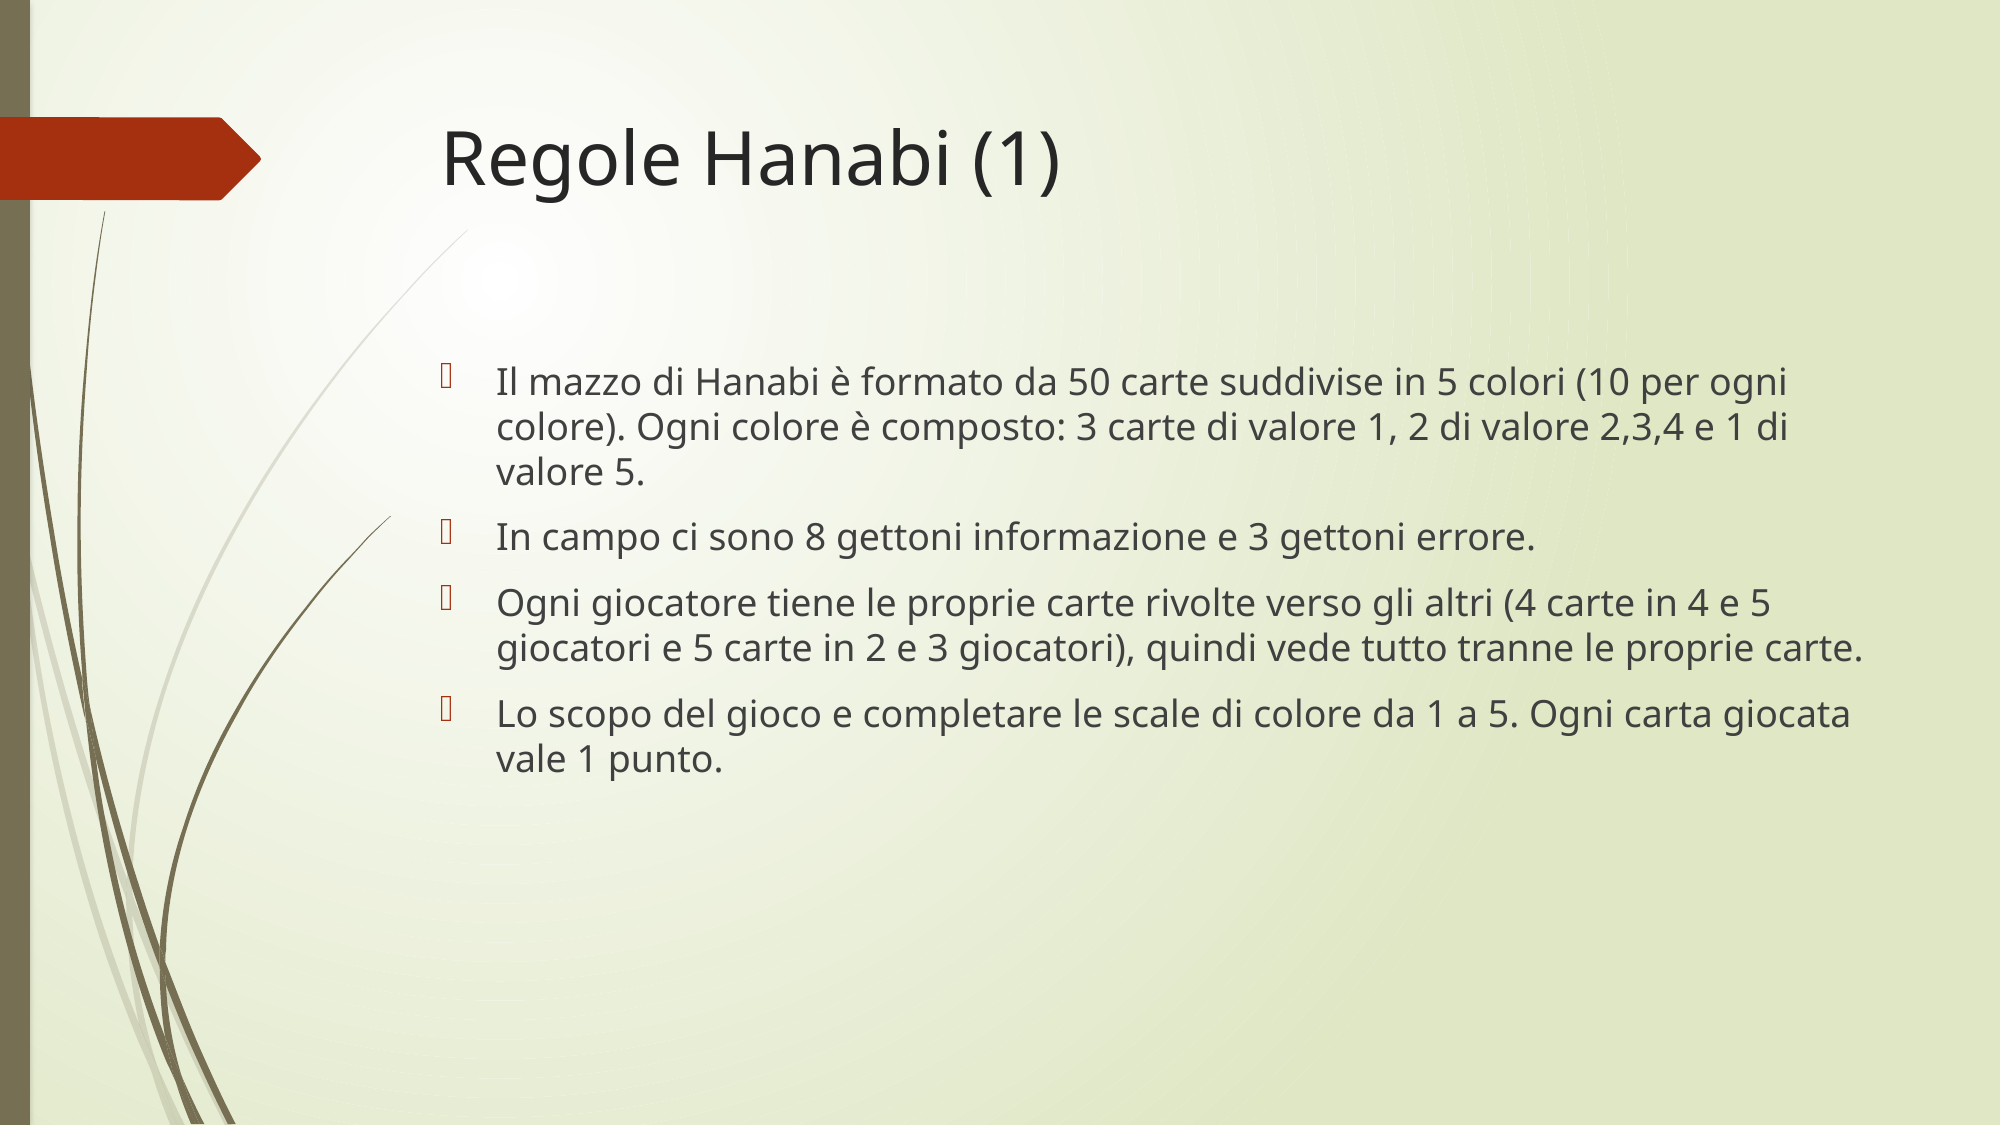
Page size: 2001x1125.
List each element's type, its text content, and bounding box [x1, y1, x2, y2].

list Il mazzo di Hanabi è formato da 50 carte suddivise in 5 colori (10 per ogni colore). Ogni colore è composto: 3 carte di valore 1, 2 di valore 2,3,4 e 1 di valore 5. In campo ci sono 8 gettoni informazione e 3 gettoni errore. Ogni giocatore tiene le proprie carte rivolte verso gli altri (4 carte in 4 e 5 giocatori e 5 carte in 2 e 3 giocatori), quindi vede tutto tranne le proprie carte. Lo scopo del gioco e completare le scale di colore da 1 a 5. Ogni carta giocata vale 1 punto. [424, 350, 1888, 970]
title Regole Hanabi (1) [425, 102, 1888, 313]
